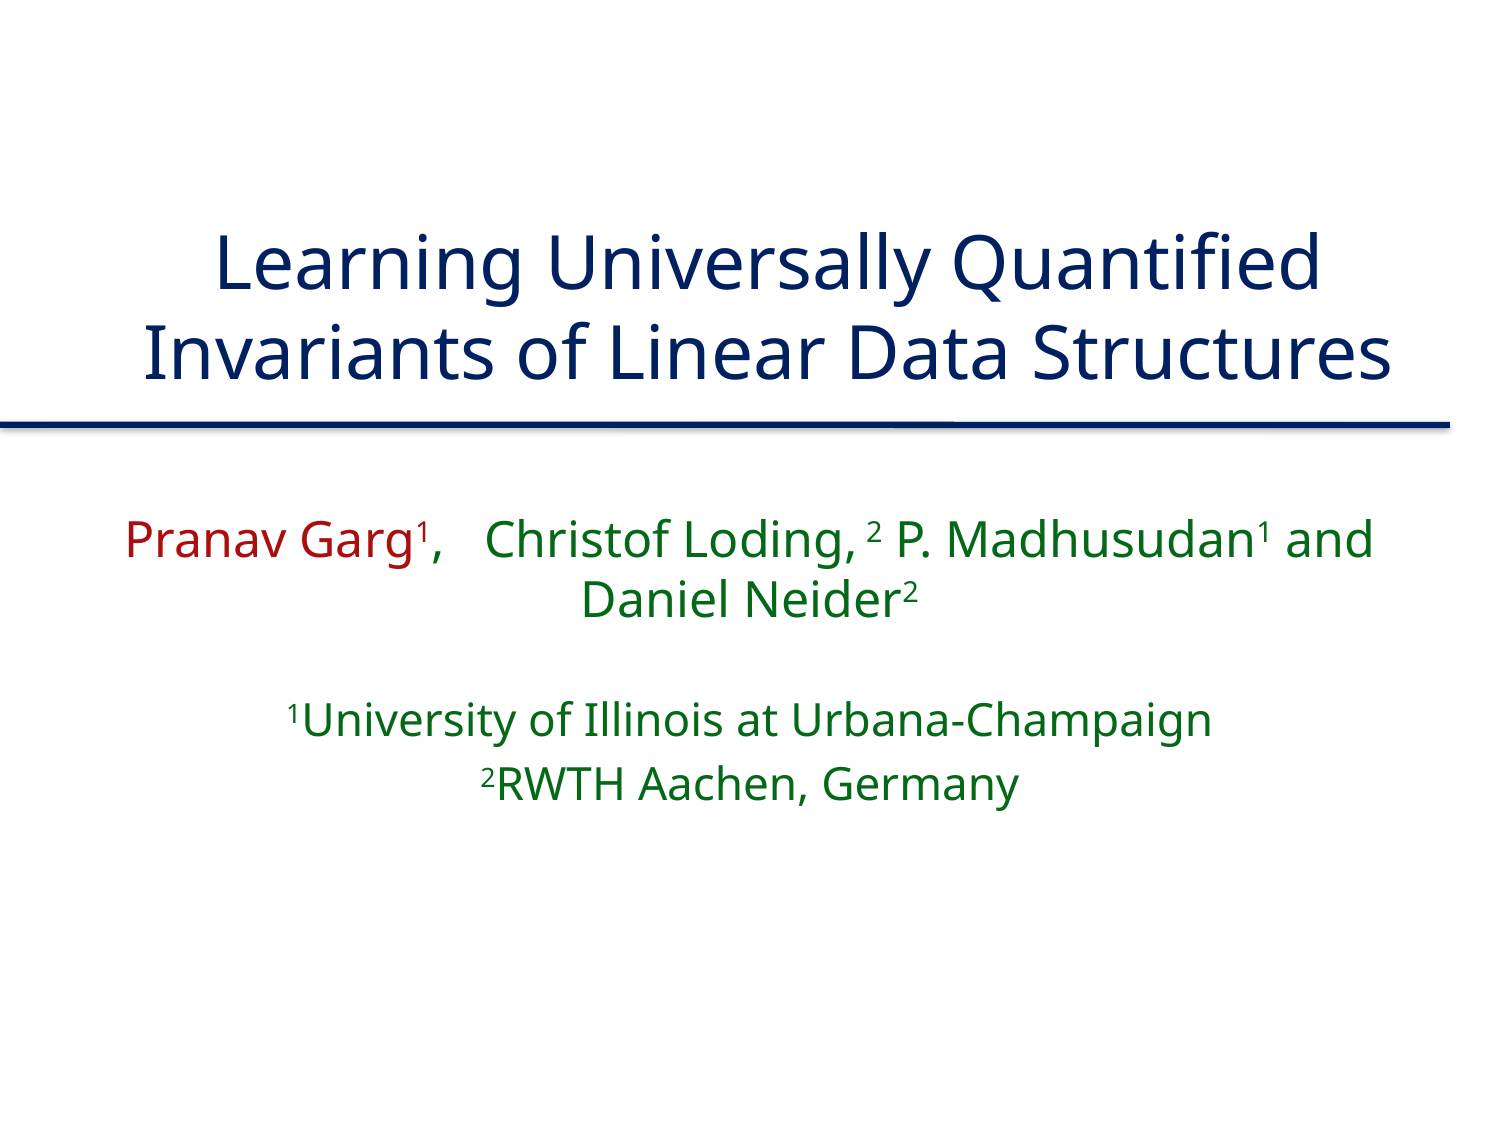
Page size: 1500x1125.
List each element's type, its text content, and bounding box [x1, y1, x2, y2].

title Learning Universally Quantified Invariants of Linear Data Structures [75, 183, 1463, 425]
subtitle Pranav Garg1, Christof Loding, 2 P. Madhusudan1 and Daniel Neider2 1University of Illinois at Urbana-Champaign 2RWTH Aachen, Germany [37, 500, 1463, 1063]
